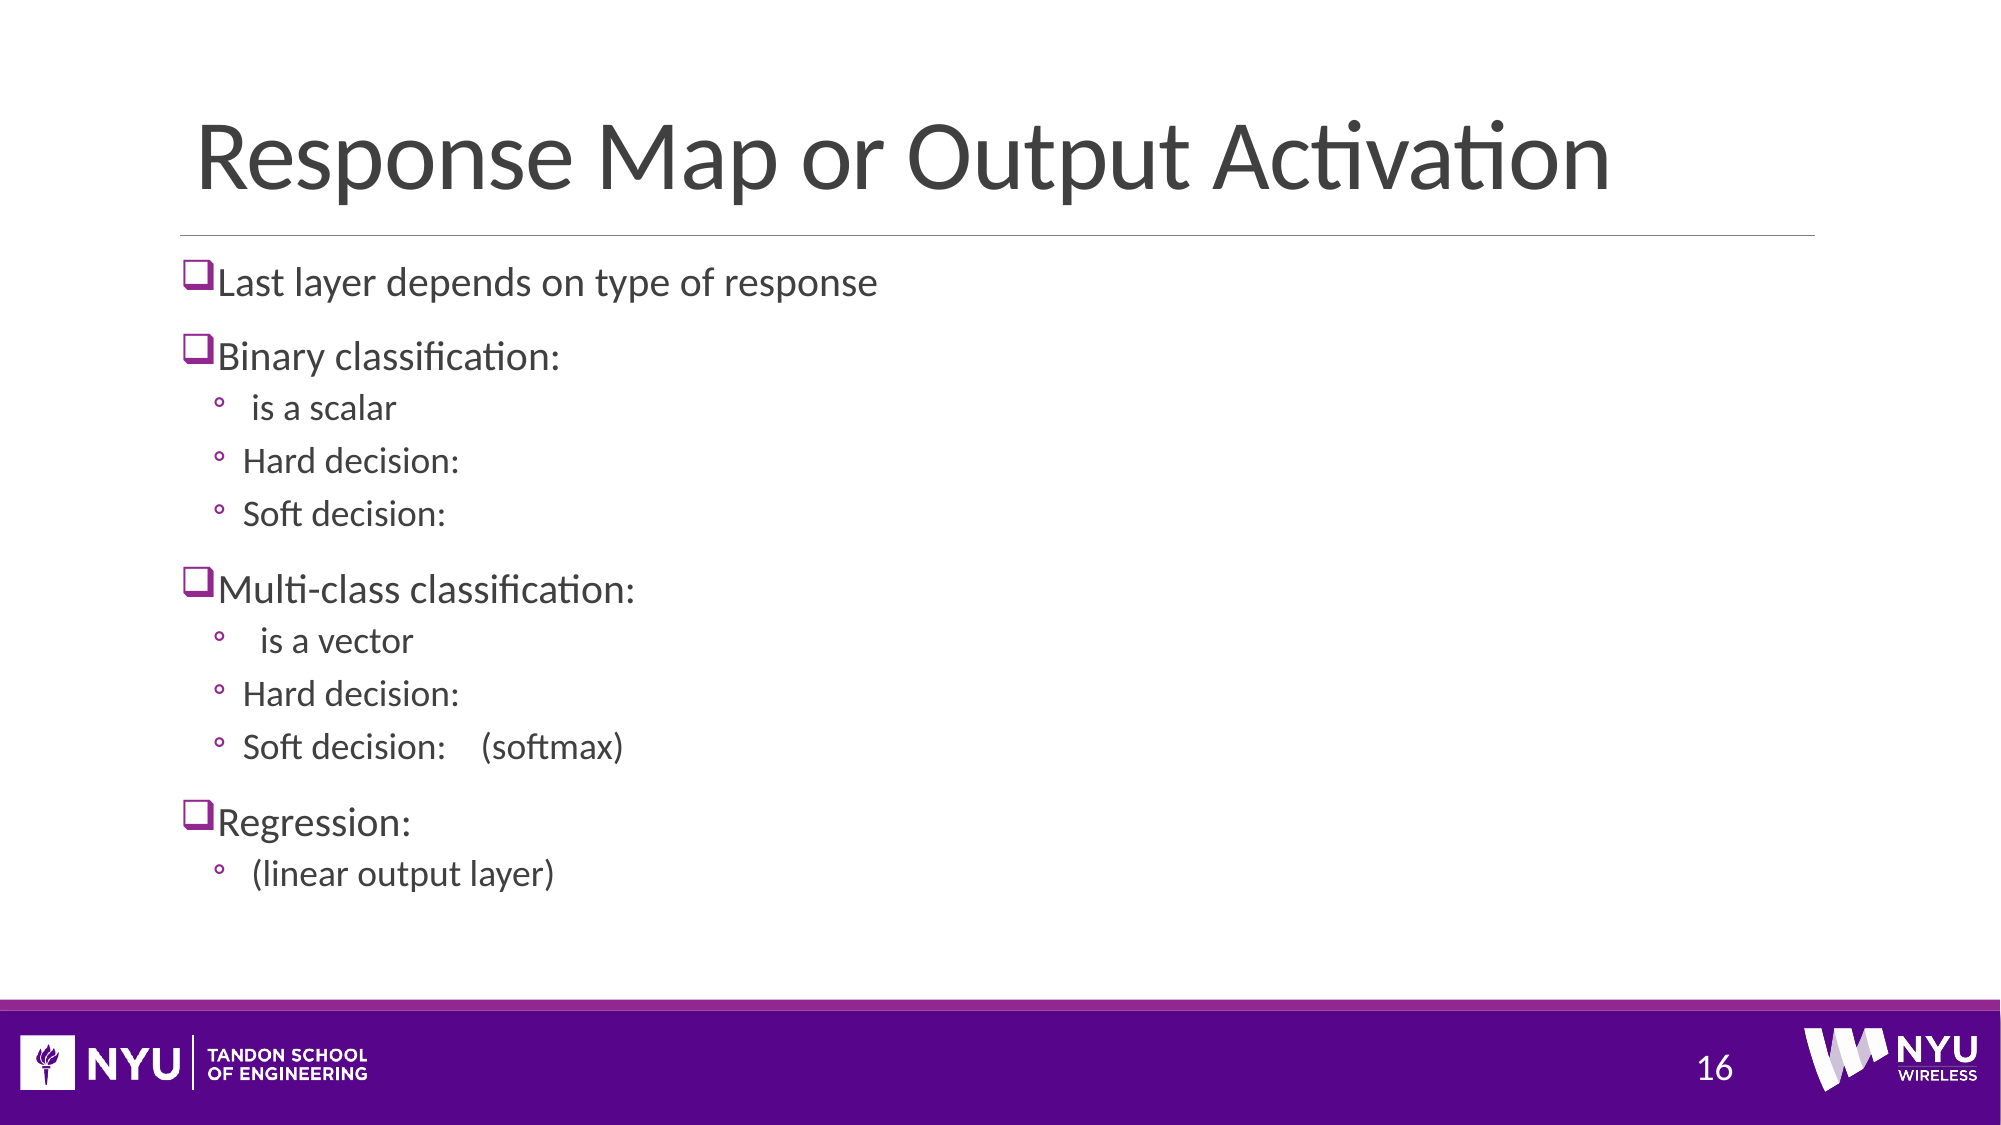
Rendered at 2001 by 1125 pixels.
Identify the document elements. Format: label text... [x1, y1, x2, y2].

slide_number 16 [1533, 1035, 1749, 1096]
title Response Map or Output Activation [180, 47, 1830, 218]
